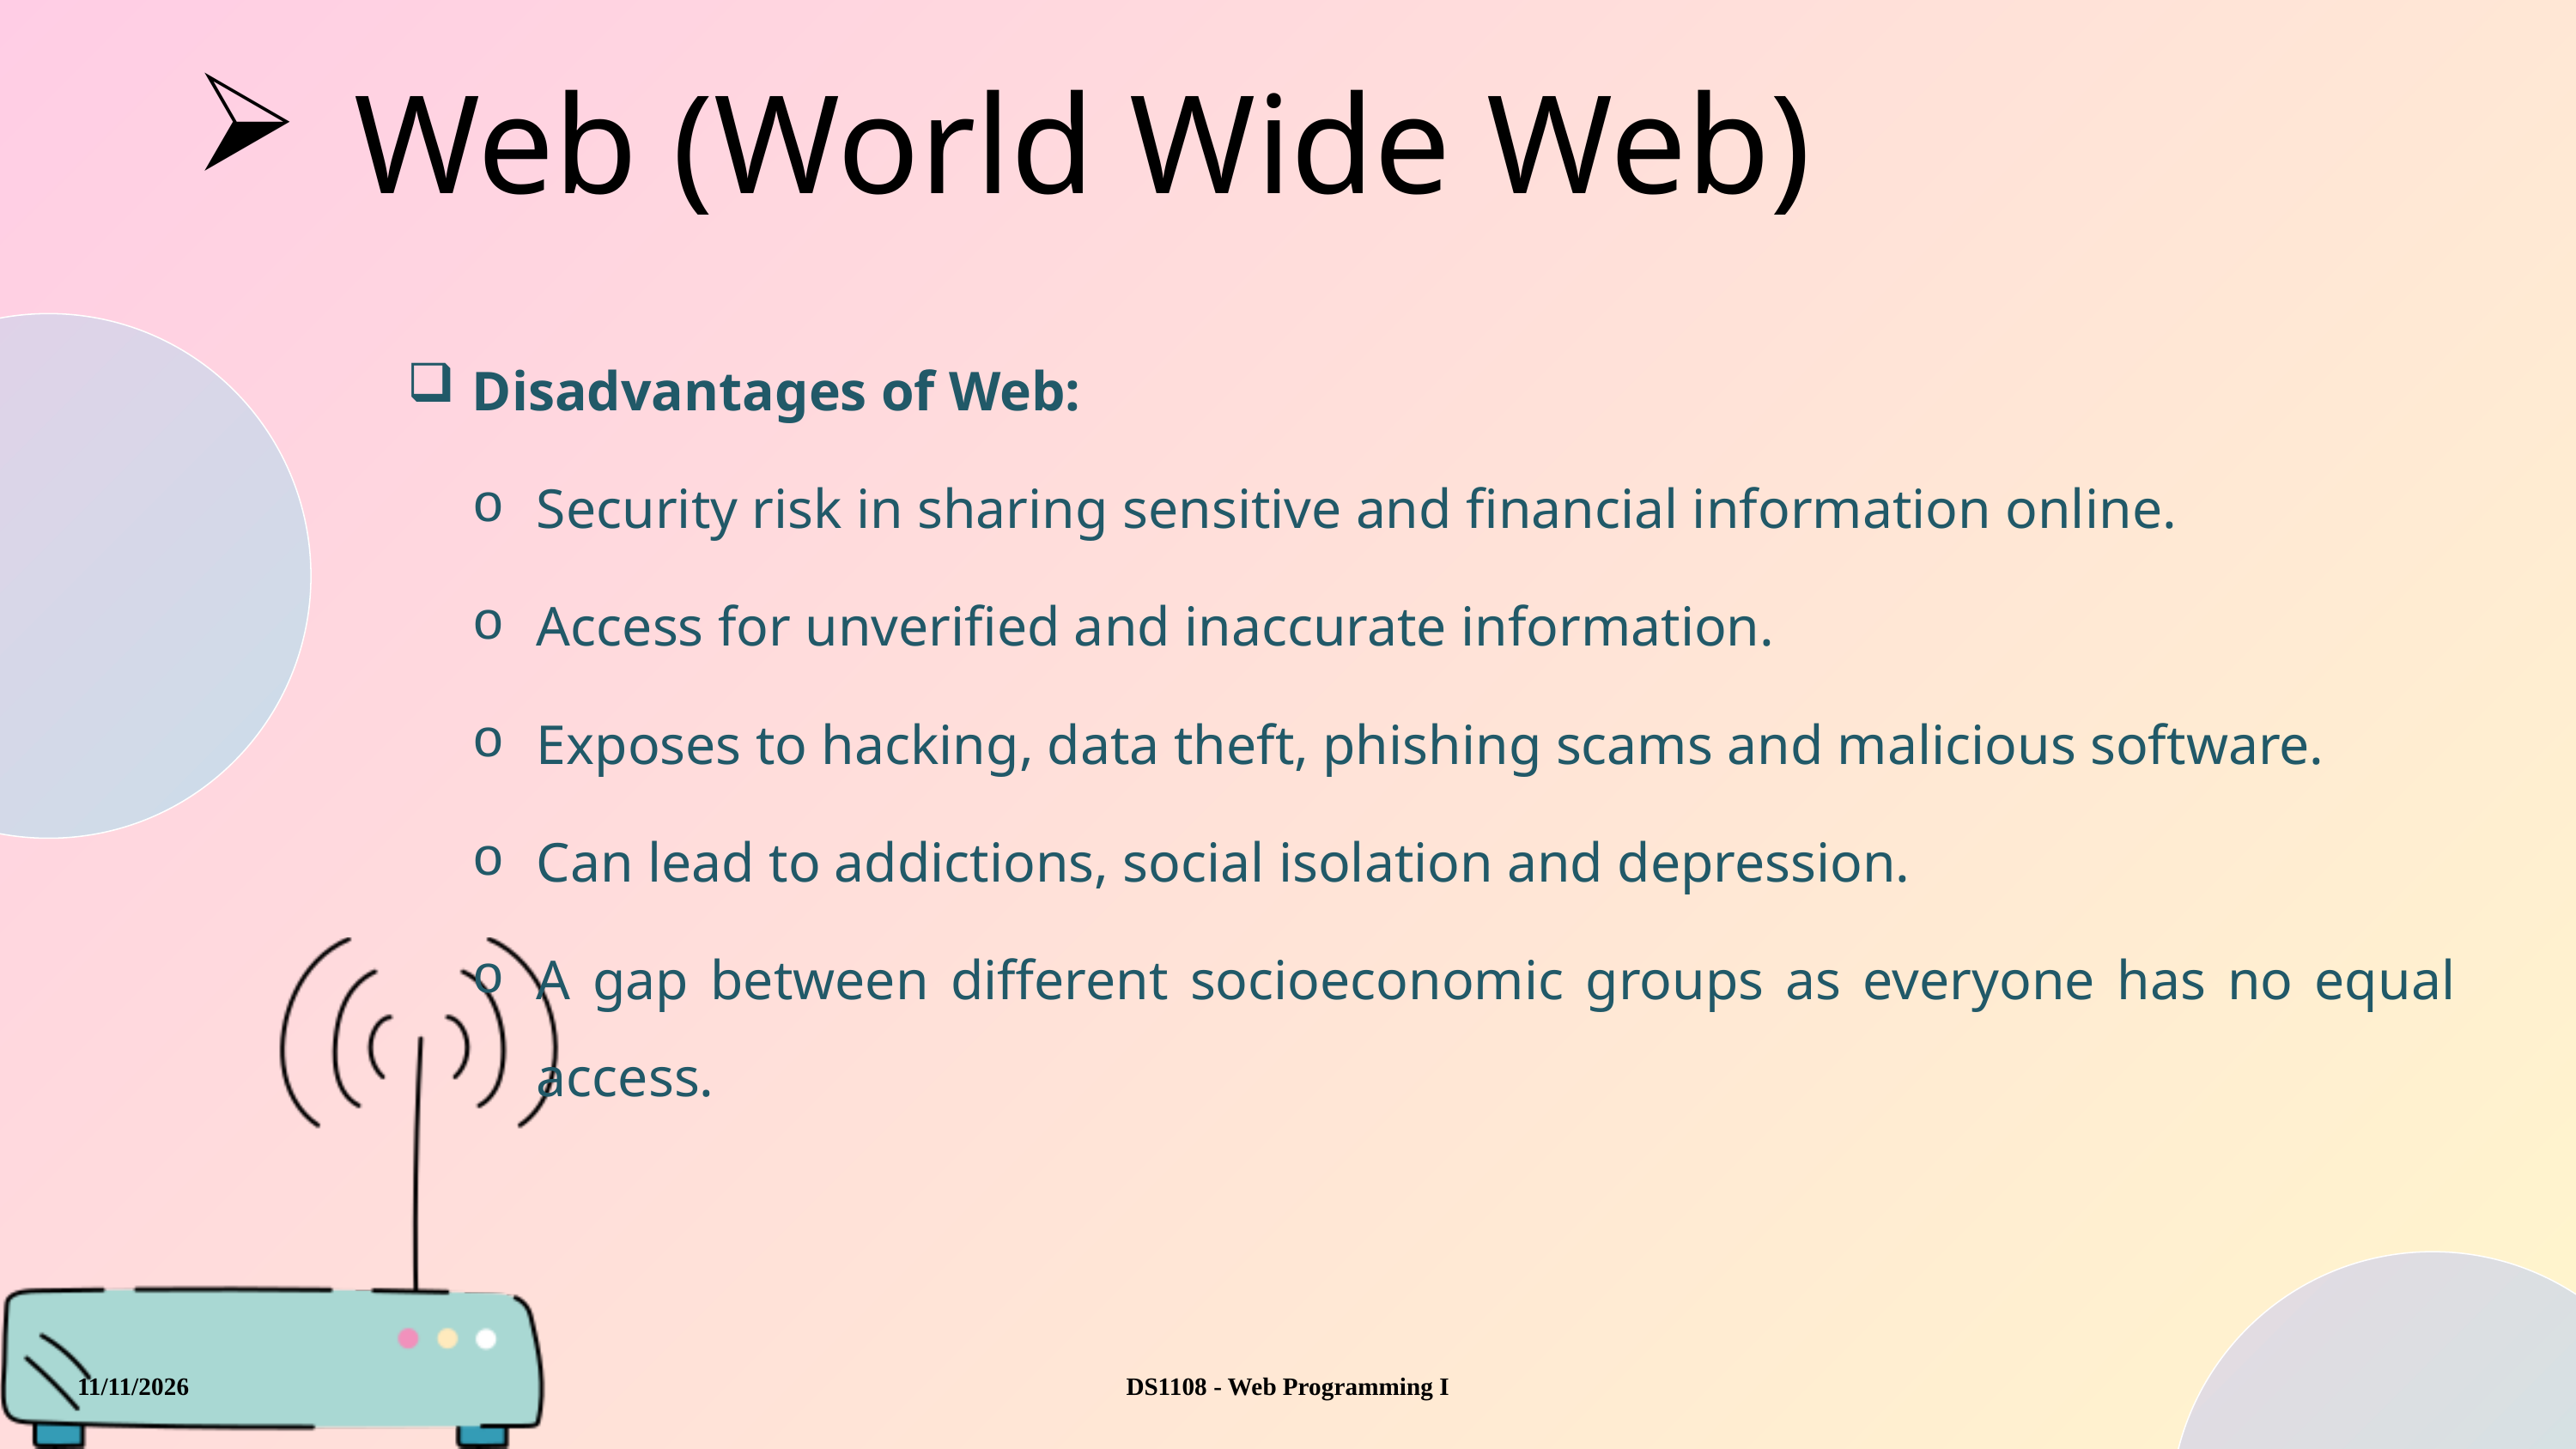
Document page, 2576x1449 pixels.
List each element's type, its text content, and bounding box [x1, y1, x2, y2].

footer DS1108 - Web Programming I [1084, 1359, 1492, 1411]
text_box Disadvantages of Web: Security risk in sharing sensitive and financial information online. Access for unverified and inaccurate information. Exposes to hacking, data theft, phishing scams and malicious software. Can lead to addictions, social isolation and depression. A gap between different socioeconomic groups as everyone has no equal access. [407, 324, 2458, 1108]
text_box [2170, 1251, 2576, 1449]
text_box [0, 937, 574, 1449]
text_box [0, 313, 312, 839]
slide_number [64, 1359, 365, 1411]
text_box Web (World Wide Web) [192, 77, 1932, 221]
